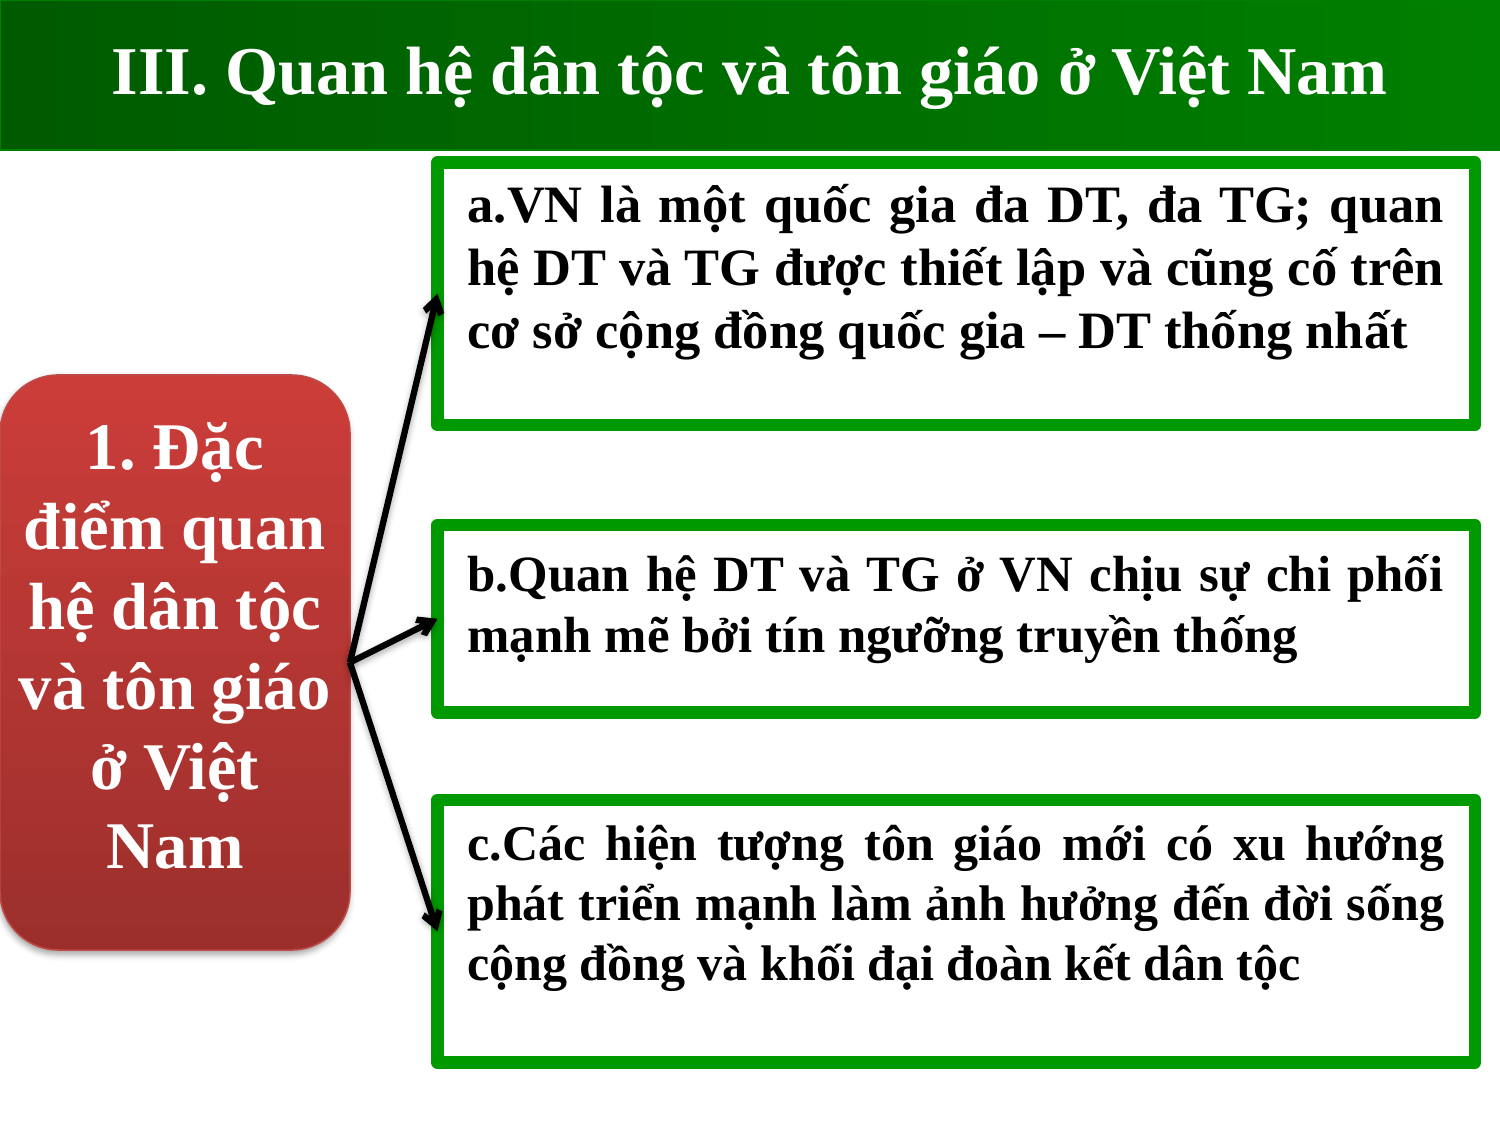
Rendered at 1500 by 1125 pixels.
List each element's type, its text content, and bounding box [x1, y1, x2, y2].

text_box 1. Đặc điểm quan hệ dân tộc và tôn giáo ở Việt Nam [0, 374, 344, 951]
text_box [349, 662, 438, 932]
text_box III. Quan hệ dân tộc và tôn giáo ở Việt Nam [0, 0, 1500, 150]
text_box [349, 618, 438, 662]
text_box c.Các hiện tượng tôn giáo mới có xu hướng phát triển mạnh làm ảnh hưởng đến đời sống cộng đồng và khối đại đoàn kết dân tộc [437, 800, 1475, 1063]
text_box a.VN là một quốc gia đa DT, đa TG; quan hệ DT và TG được thiết lập và cũng cố trên cơ sở cộng đồng quốc gia – DT thống nhất [437, 162, 1475, 425]
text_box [349, 293, 438, 618]
text_box b.Quan hệ DT và TG ở VN chịu sự chi phối mạnh mẽ bởi tín ngưỡng truyền thống [441, 525, 1475, 713]
